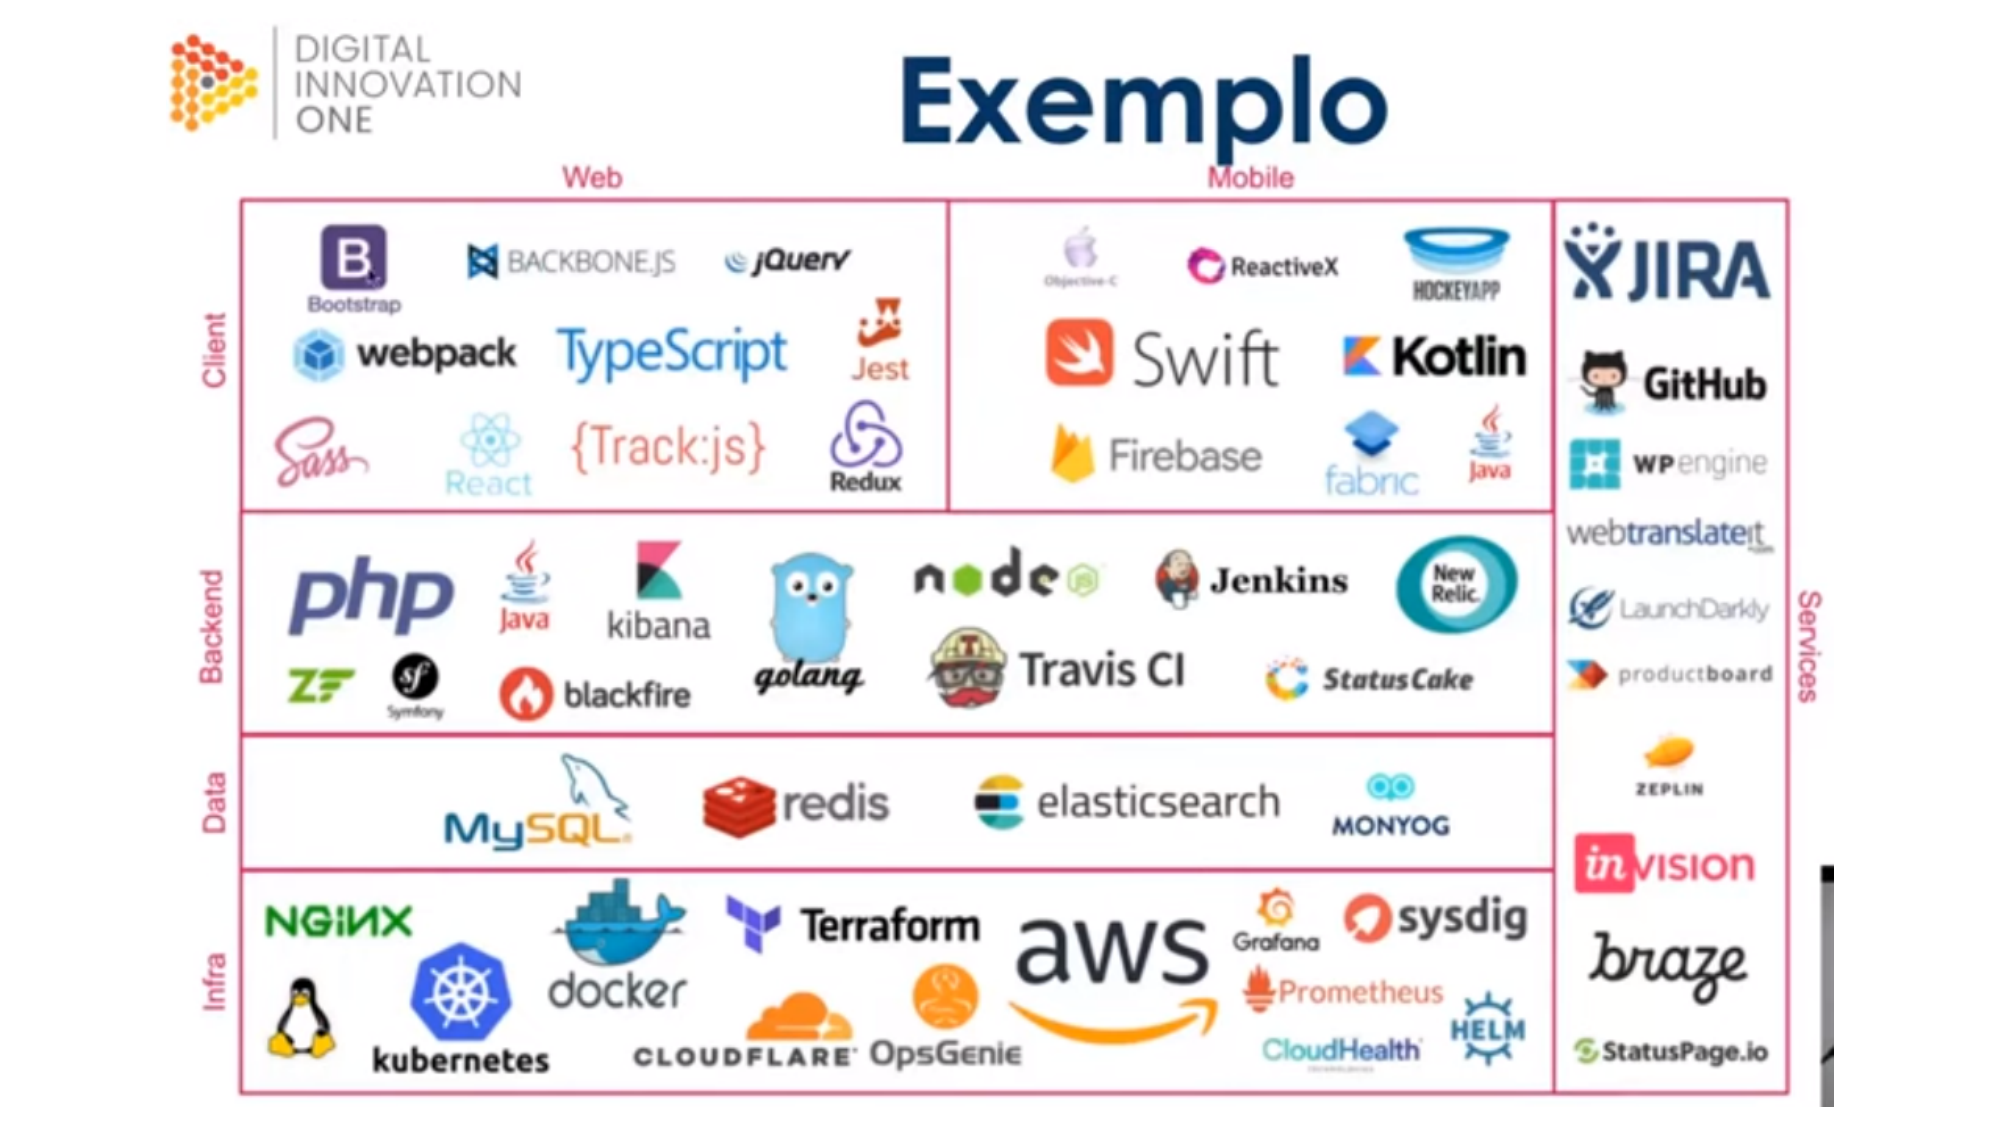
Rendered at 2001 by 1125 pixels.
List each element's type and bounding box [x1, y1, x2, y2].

picture [166, 18, 1834, 1107]
